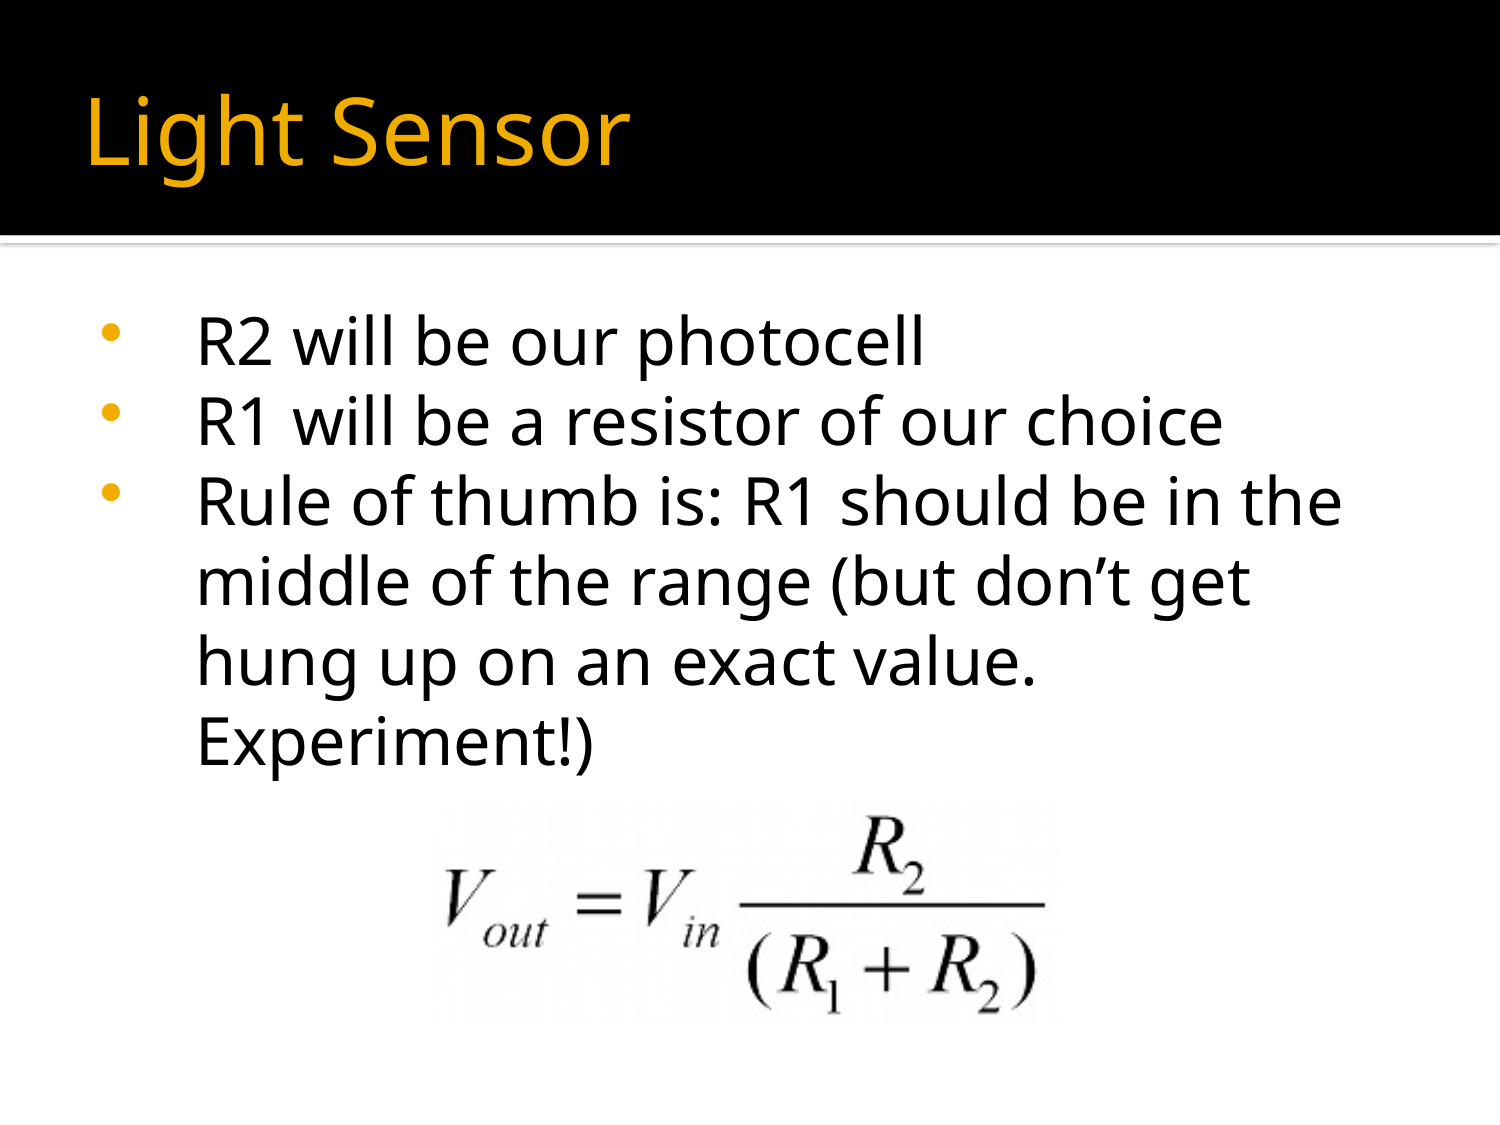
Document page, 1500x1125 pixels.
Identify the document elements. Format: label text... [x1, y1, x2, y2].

list R2 will be our photocell R1 will be a resistor of our choice Rule of thumb is: R1 should be in the middle of the range (but don’t get hung up on an exact value. Experiment!) [74, 290, 1426, 1051]
title Light Sensor [74, 24, 1426, 232]
picture [346, 774, 1154, 1046]
